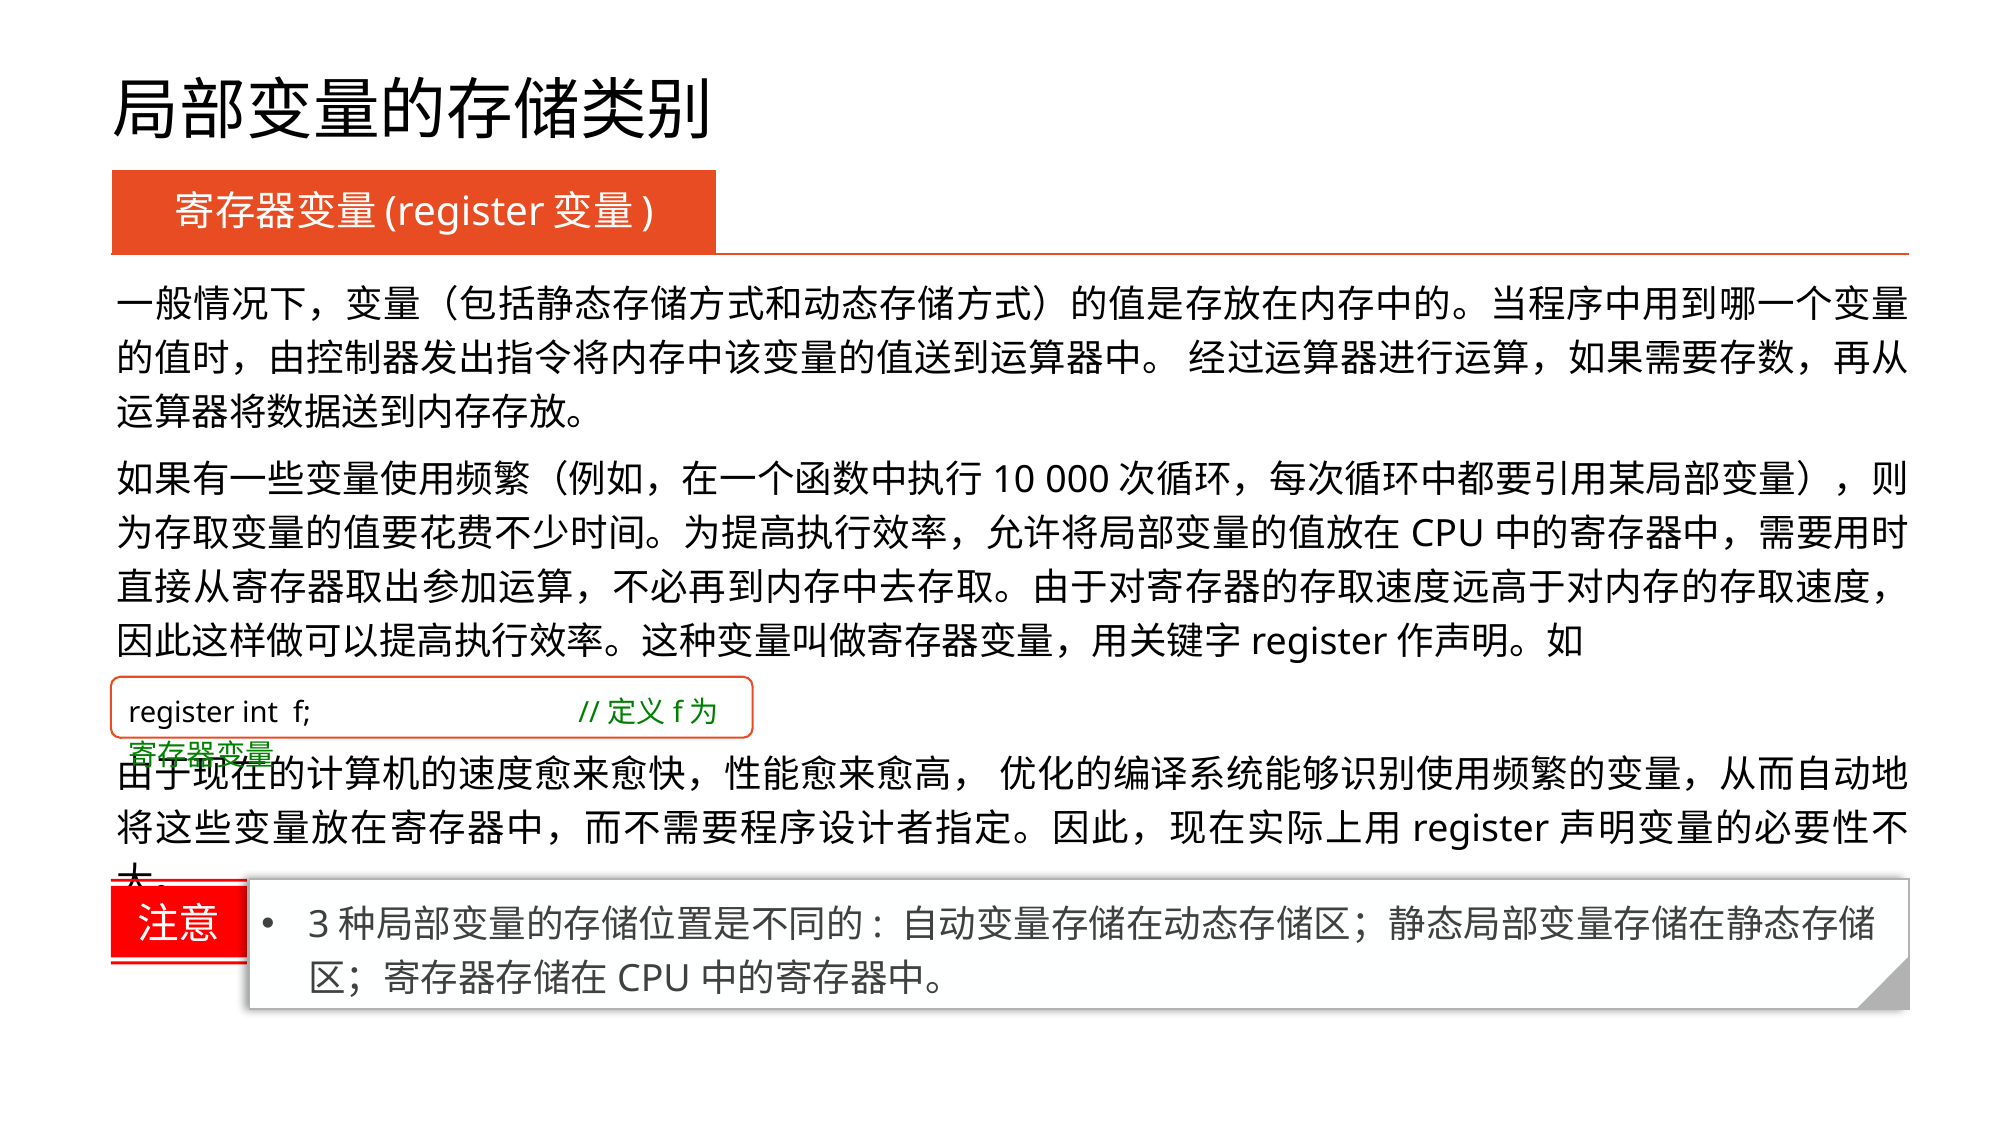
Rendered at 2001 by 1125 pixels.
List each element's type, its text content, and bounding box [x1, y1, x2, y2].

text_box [110, 878, 1910, 1010]
text_box register int f; //定义f为寄存器变量 [109, 675, 754, 739]
title 局部变量的存储类别 [97, 3, 1824, 222]
text_box 寄存器变量(register变量) [109, 167, 719, 257]
